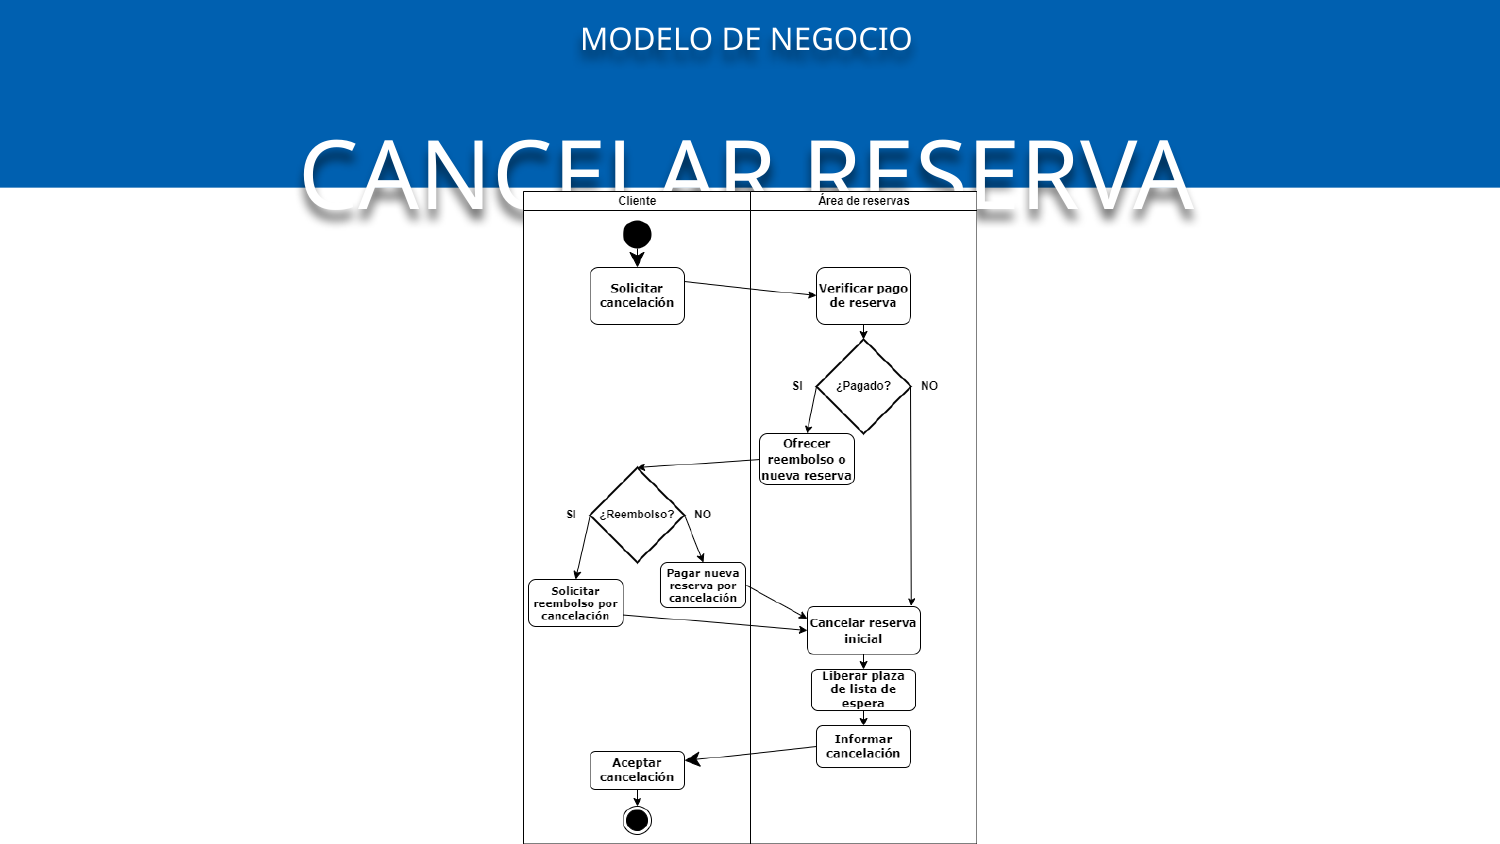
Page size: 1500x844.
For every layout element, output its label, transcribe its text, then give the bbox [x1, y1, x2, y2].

subtitle MODELO DE NEGOCIO CANCELAR RESERVA [67, 32, 1427, 193]
picture [522, 190, 978, 844]
